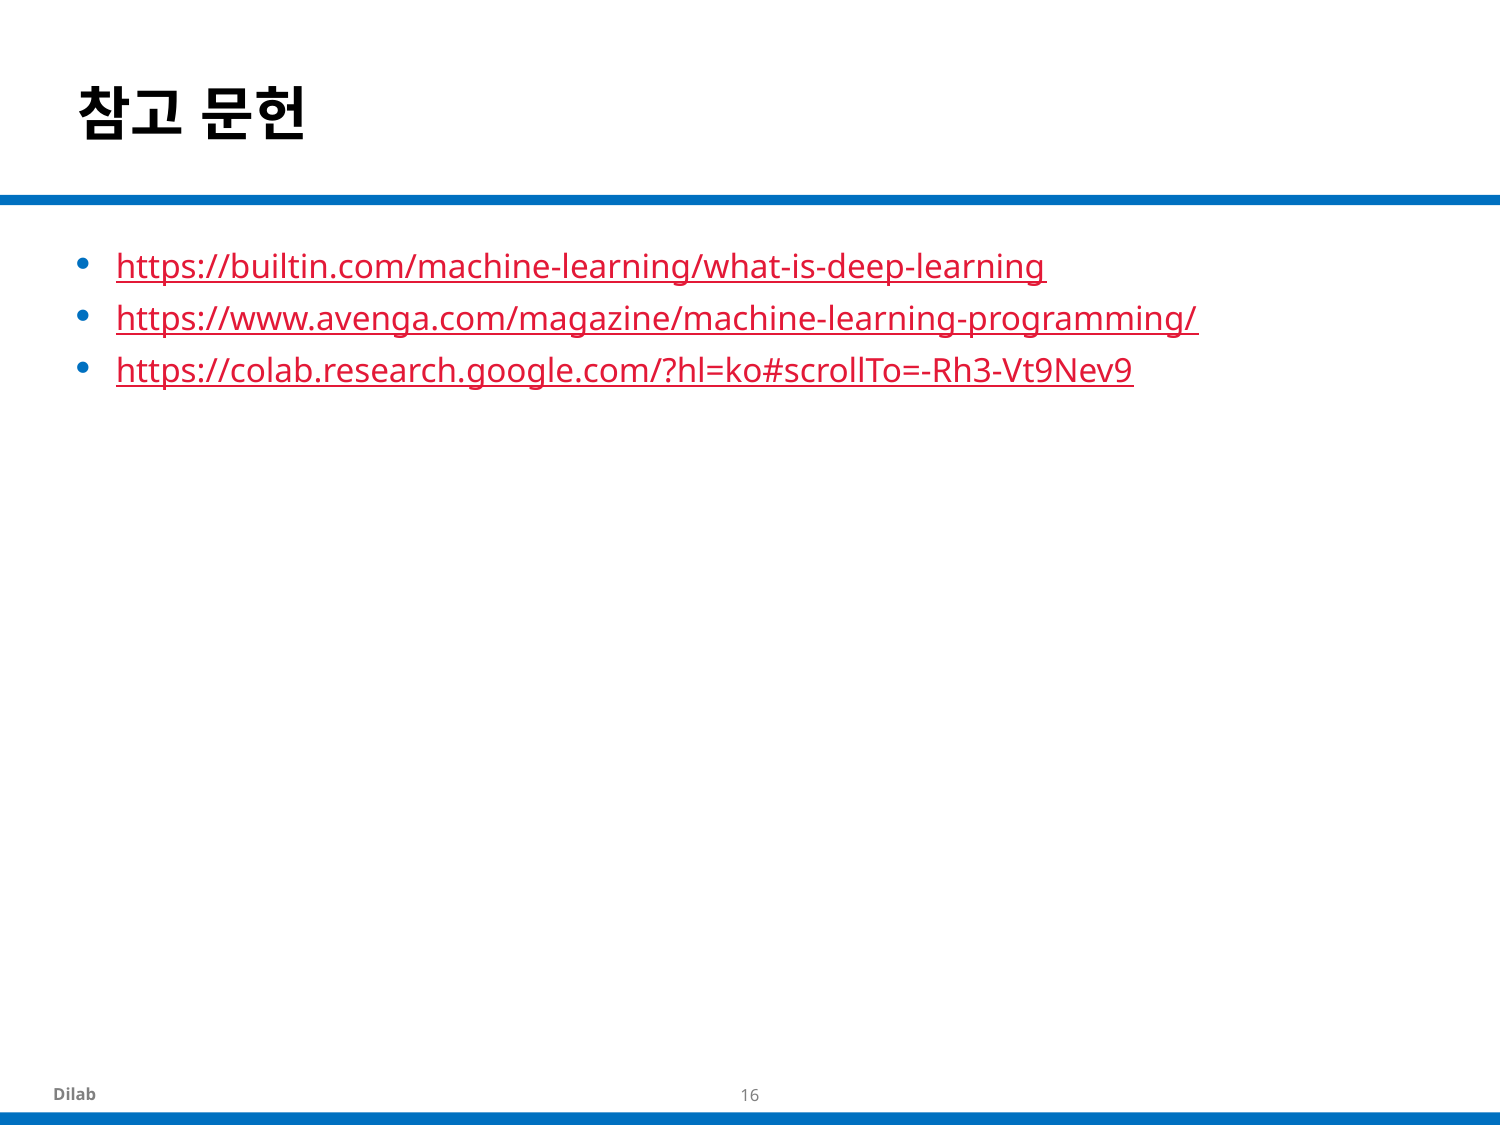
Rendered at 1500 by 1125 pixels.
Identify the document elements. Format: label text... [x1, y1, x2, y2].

title 참고 문헌 [62, 62, 1413, 163]
list https://builtin.com/machine-learning/what-is-deep-learning https://www.avenga.com/magazine/machine-learning-programming/ https://colab.research.google.com/?hl=ko#scrollTo=-Rh3-Vt9Nev9 [62, 237, 1413, 1075]
